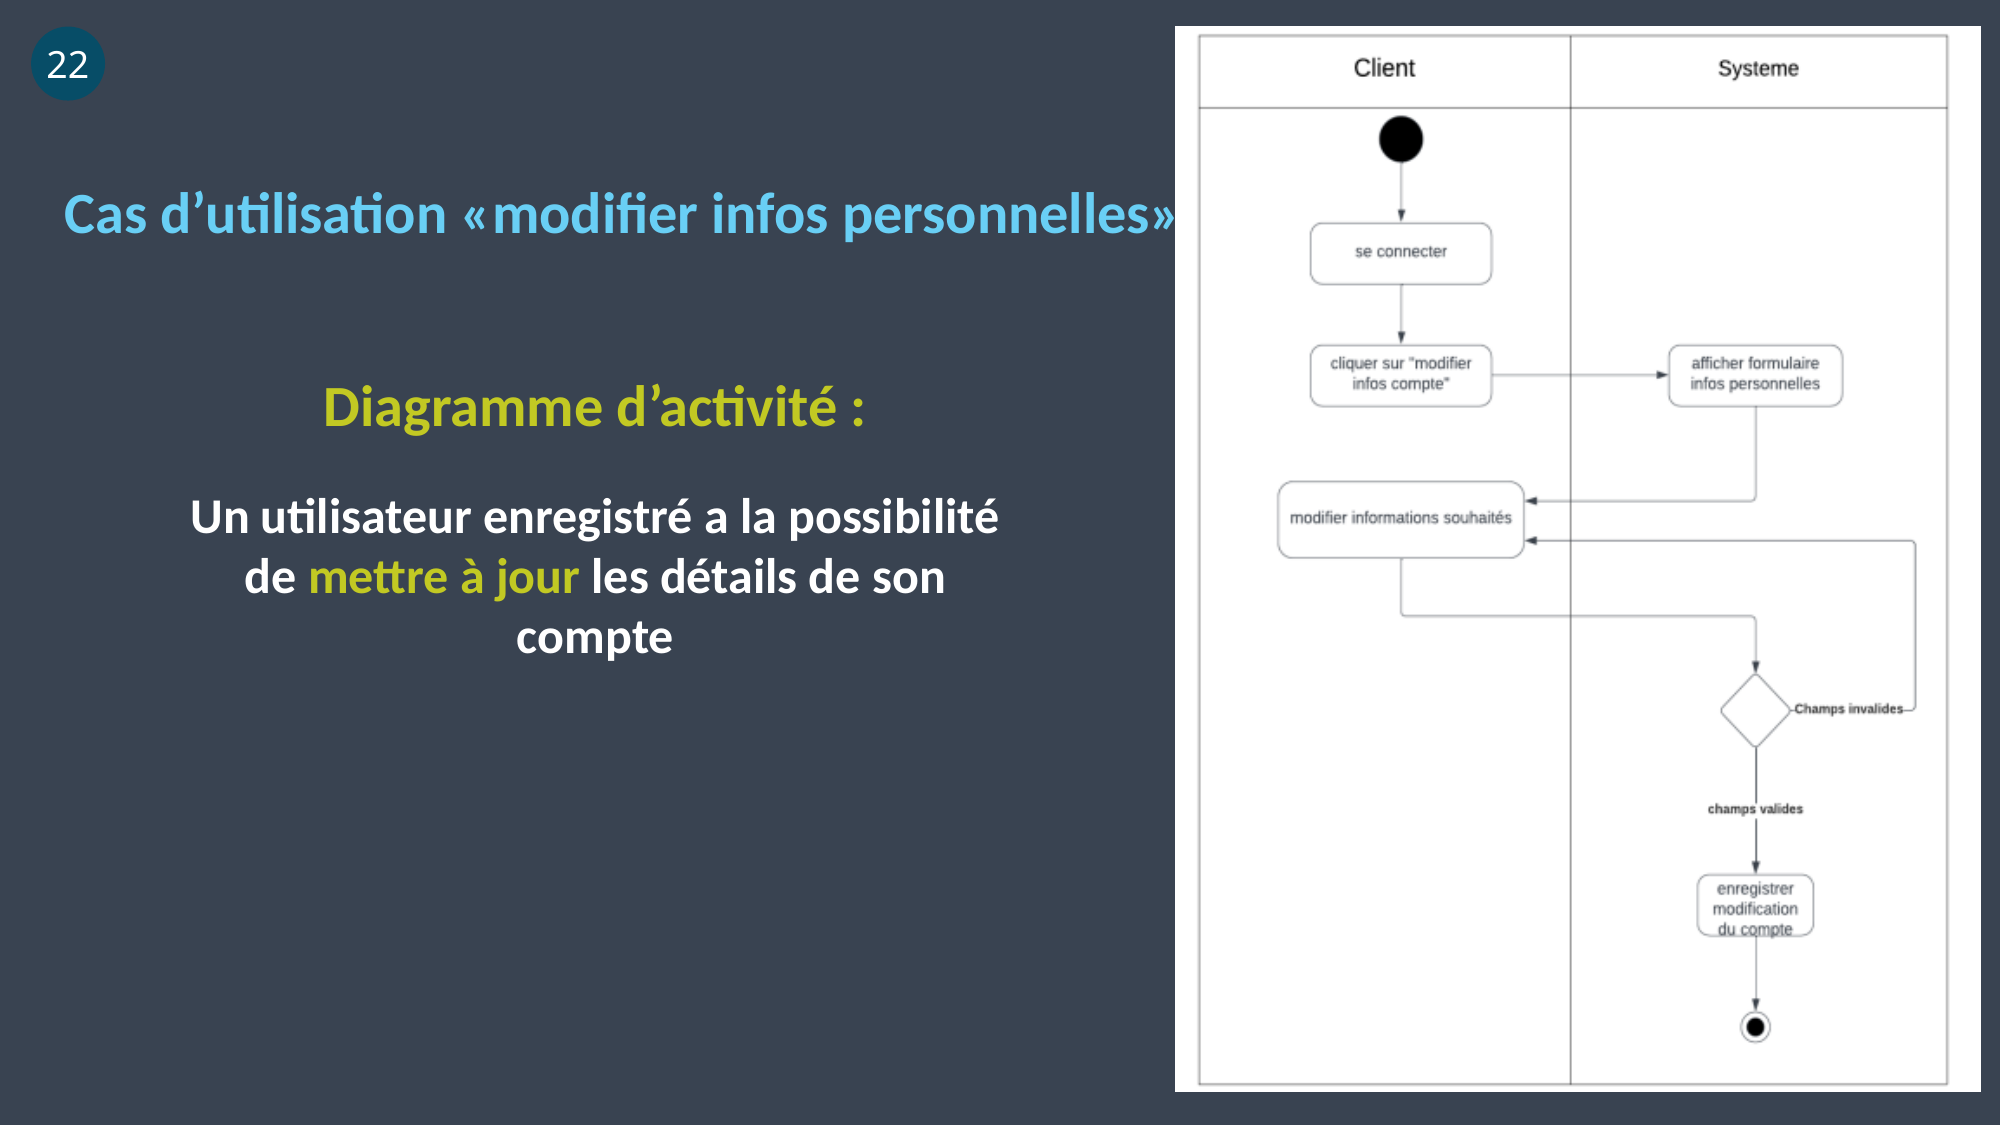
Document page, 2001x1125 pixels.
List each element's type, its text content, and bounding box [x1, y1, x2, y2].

text_box Diagramme d’activité : [309, 360, 882, 446]
text_box Cas d’utilisation «modifier infos personnelles» [0, 158, 1175, 254]
picture [1175, 26, 1981, 1092]
text_box Un utilisateur enregistré a la possibilité de mettre à jour les détails de son compte [147, 475, 1044, 671]
text_box 22 [30, 25, 107, 102]
